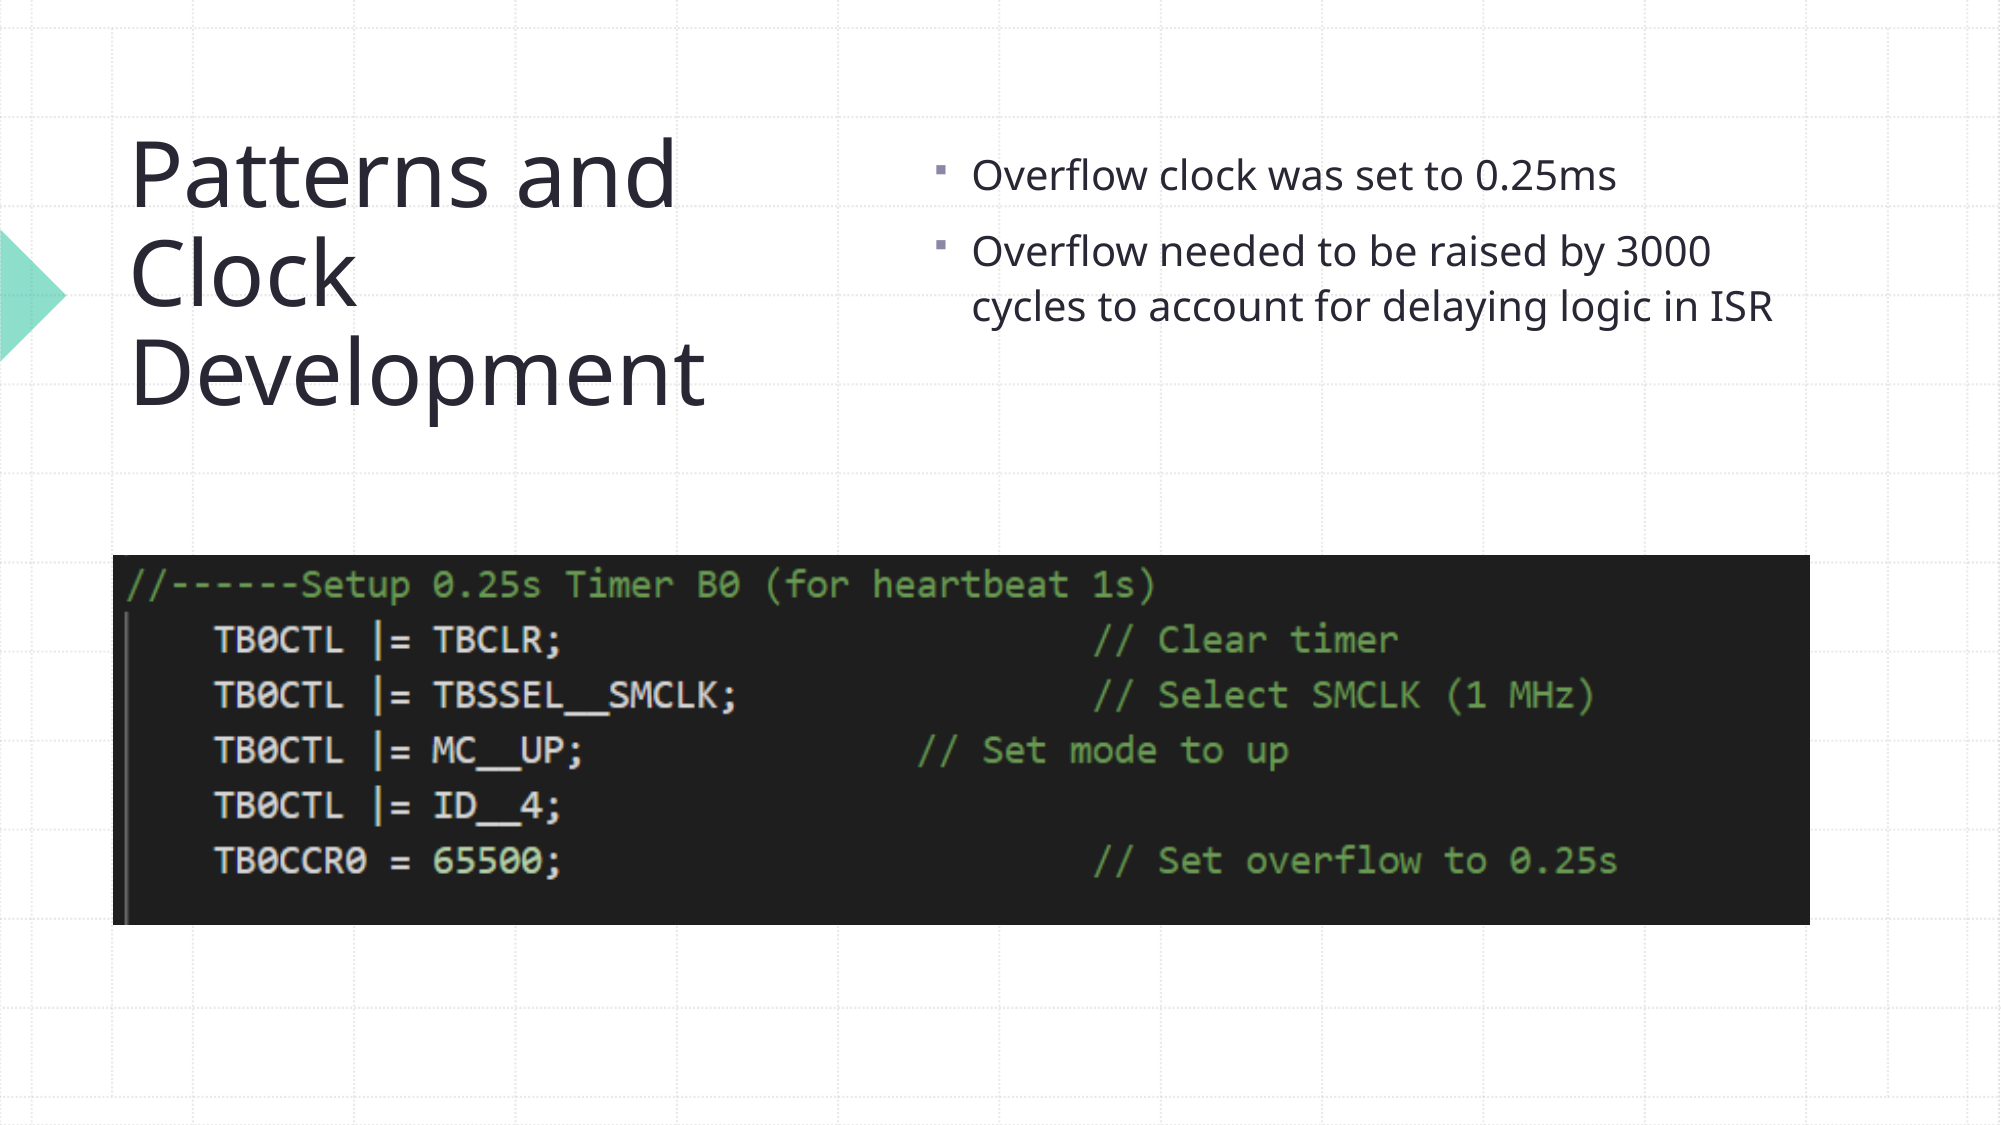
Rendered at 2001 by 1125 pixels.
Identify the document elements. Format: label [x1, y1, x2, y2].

picture [113, 555, 1810, 925]
text_box [0, 0, 2000, 1125]
